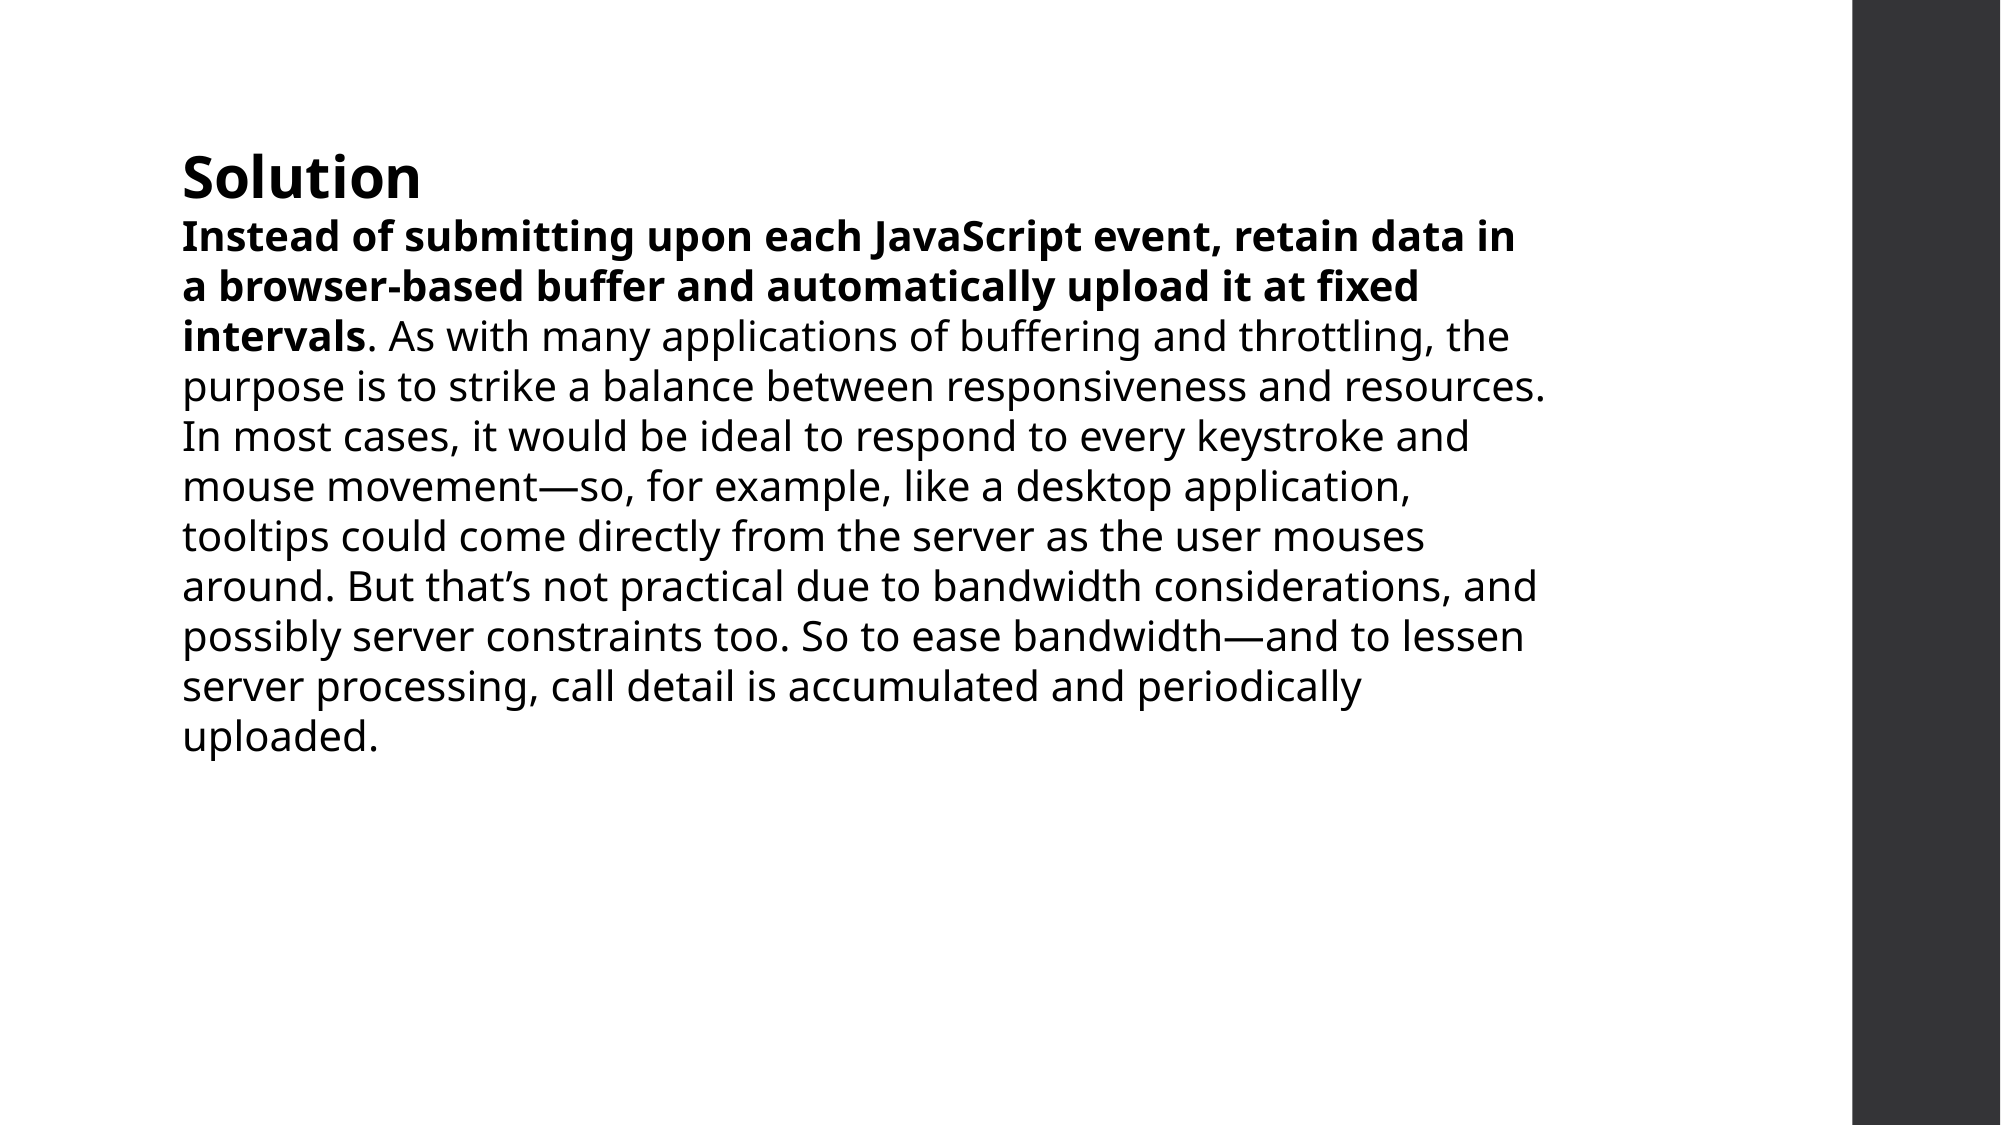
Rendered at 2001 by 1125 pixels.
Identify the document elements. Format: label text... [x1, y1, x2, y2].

text_box Solution Instead of submitting upon each JavaScript event, retain data in a browser-based buffer and automatically upload it at fixed intervals. As with many applications of buffering and throttling, the purpose is to strike a balance between responsiveness and resources. In most cases, it would be ideal to respond to every keystroke and mouse movement—so, for example, like a desktop application, tooltips could come directly from the server as the user mouses around. But that’s not practical due to bandwidth considerations, and possibly server constraints too. So to ease bandwidth—and to lessen server processing, call detail is accumulated and periodically uploaded. [167, 132, 1563, 768]
